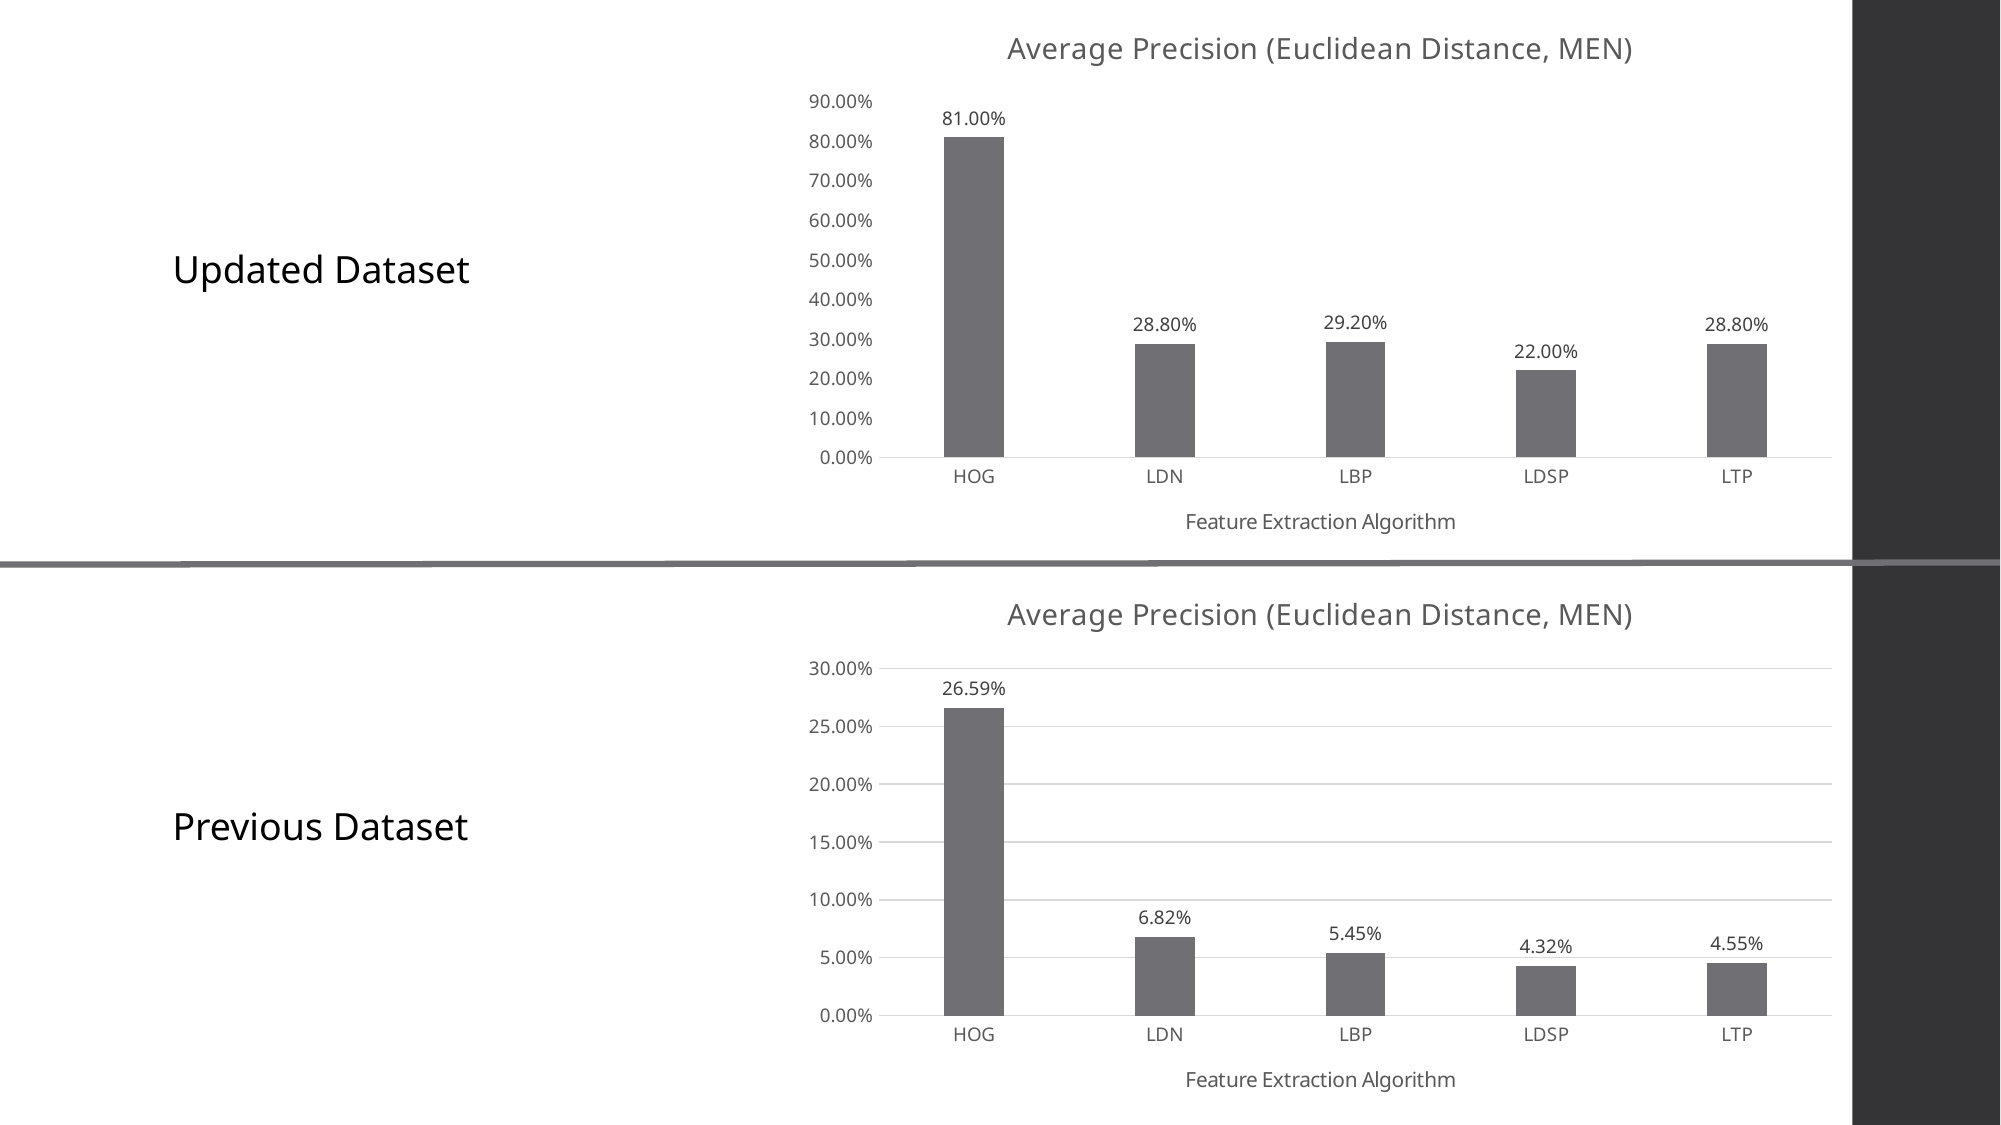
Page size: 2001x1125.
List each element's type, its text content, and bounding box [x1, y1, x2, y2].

text_box Previous Dataset [157, 795, 493, 856]
chart [787, 0, 1854, 1125]
text_box Updated Dataset [157, 238, 493, 299]
